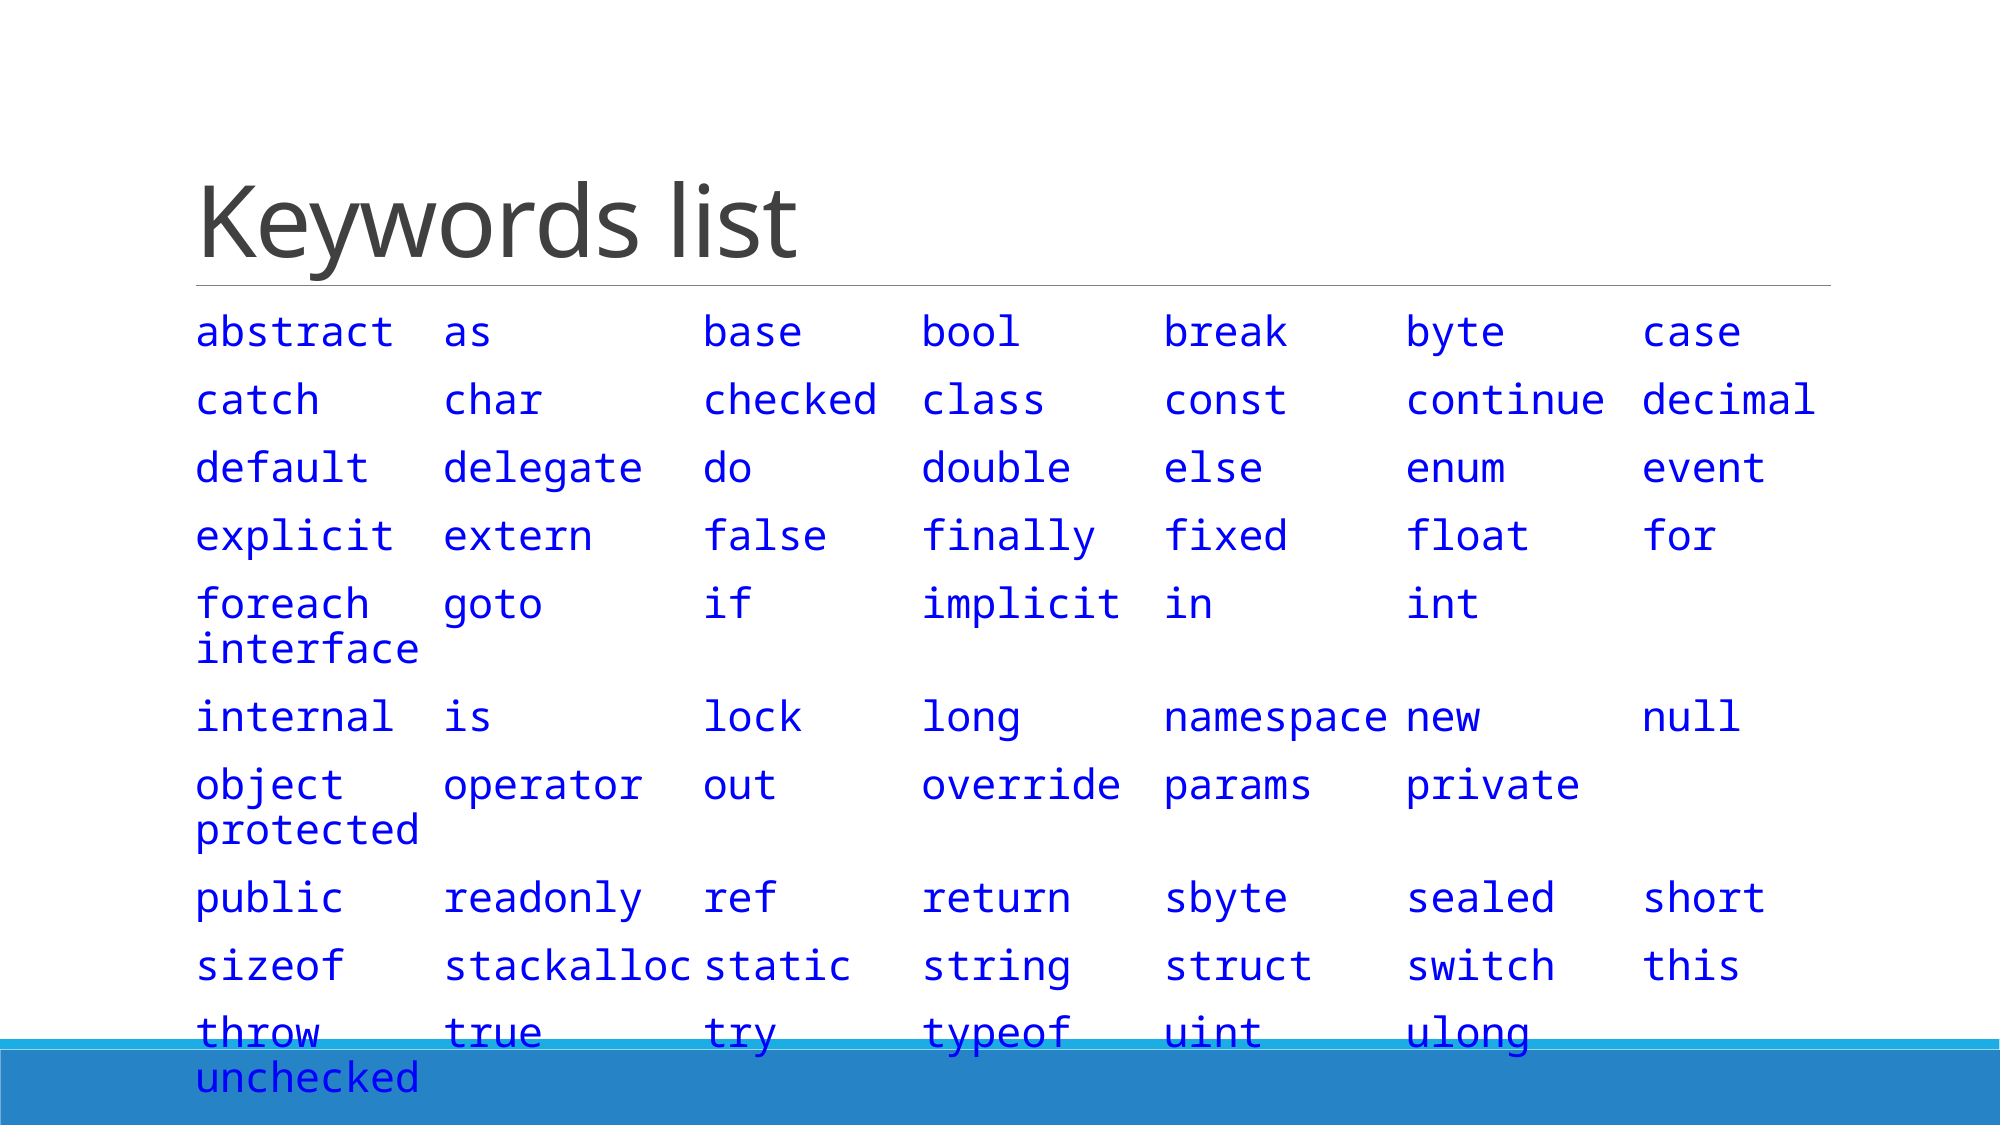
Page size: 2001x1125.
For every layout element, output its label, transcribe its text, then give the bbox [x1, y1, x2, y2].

title Keywords list [180, 47, 1830, 285]
list abstract as base bool break byte case catch char checked class const continue decimal default delegate do double else enum event explicit extern false finally fixed float for foreach goto if implicit in int interface internal is lock long namespace new null object operator out override params private protected public readonly ref return sbyte sealed short sizeof stackalloc static string struct switch this throw true try typeof uint ulong unchecked unsafe ushort using virtual void volatile while [180, 302, 1834, 1027]
